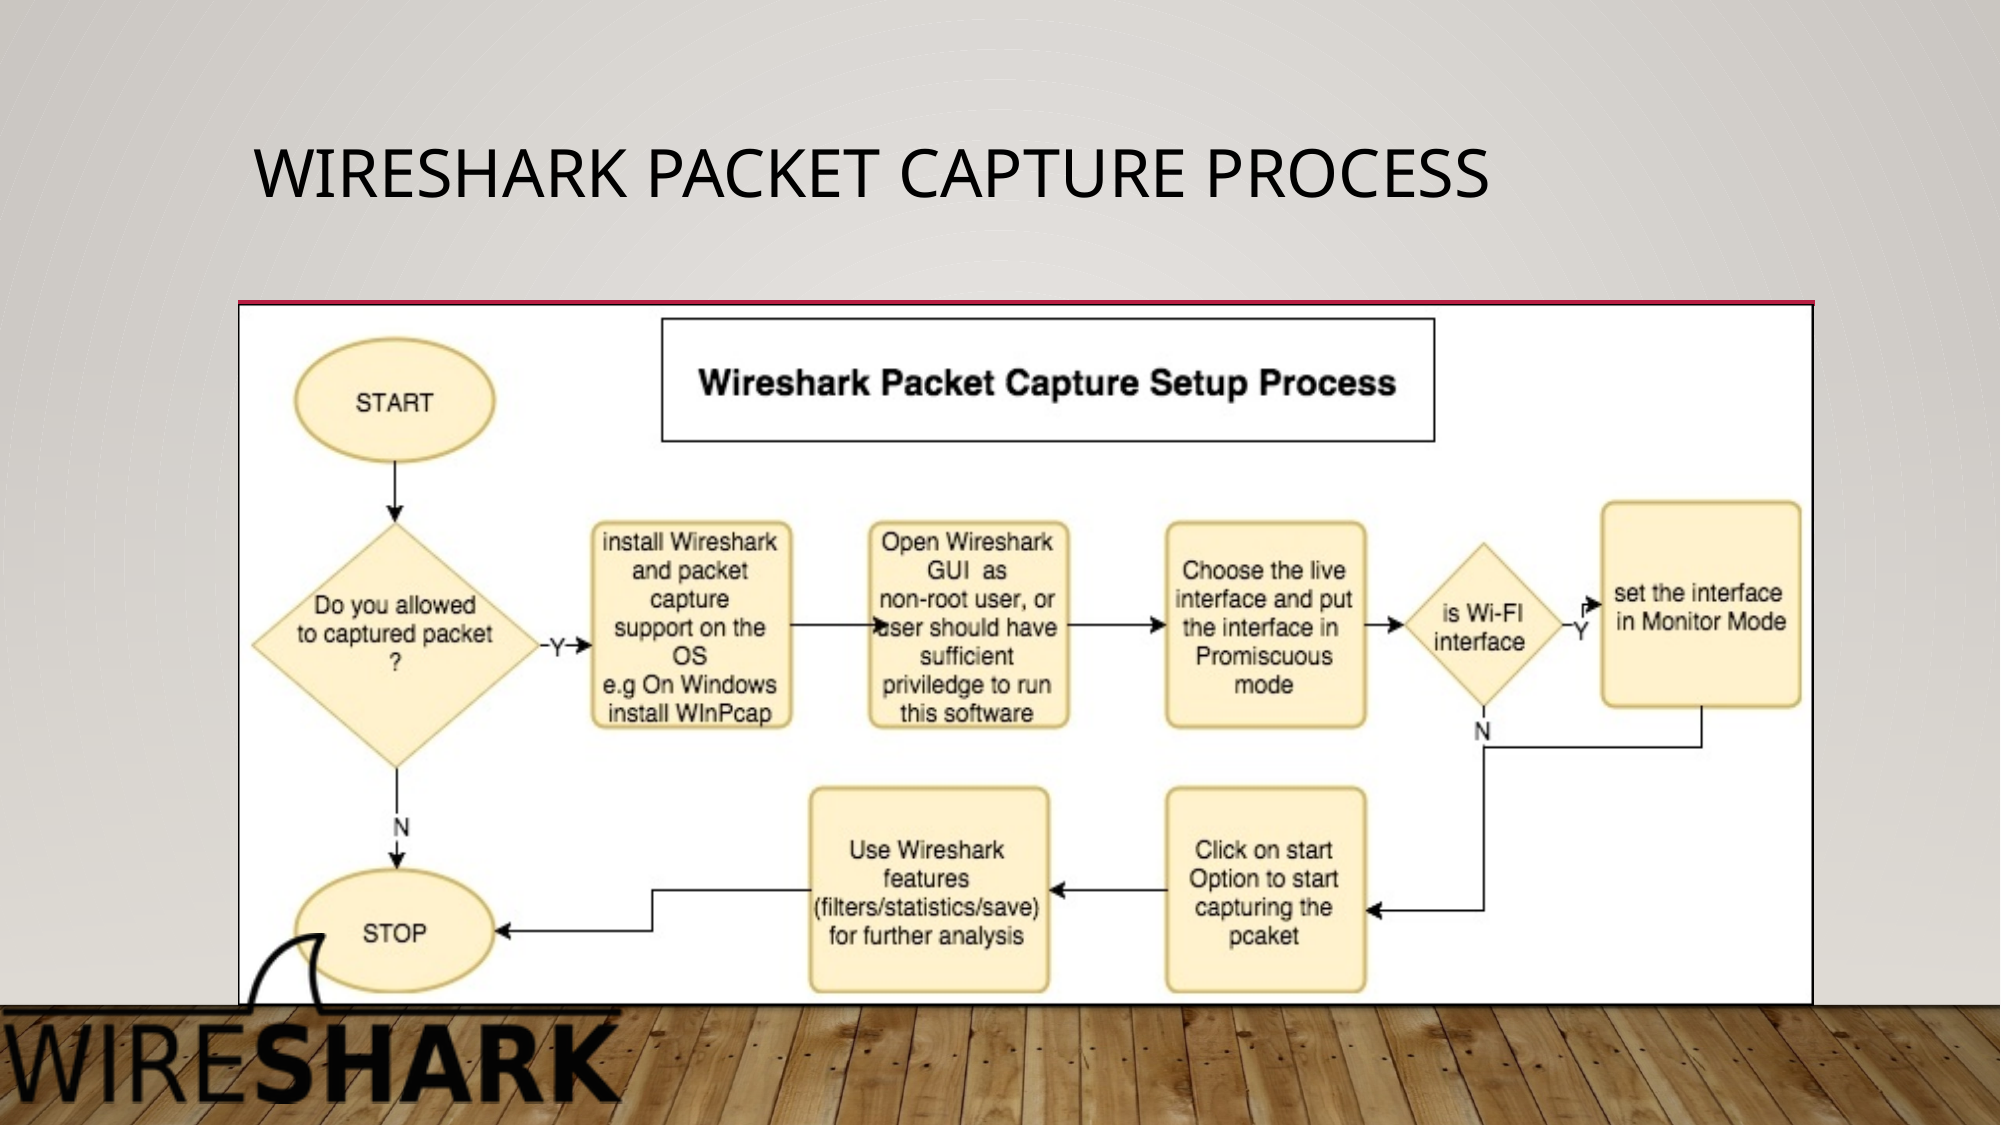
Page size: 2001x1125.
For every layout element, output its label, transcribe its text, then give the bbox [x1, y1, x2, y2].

picture [0, 932, 2000, 1125]
title Wireshark packet capture process [238, 131, 1814, 261]
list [237, 303, 1814, 1006]
